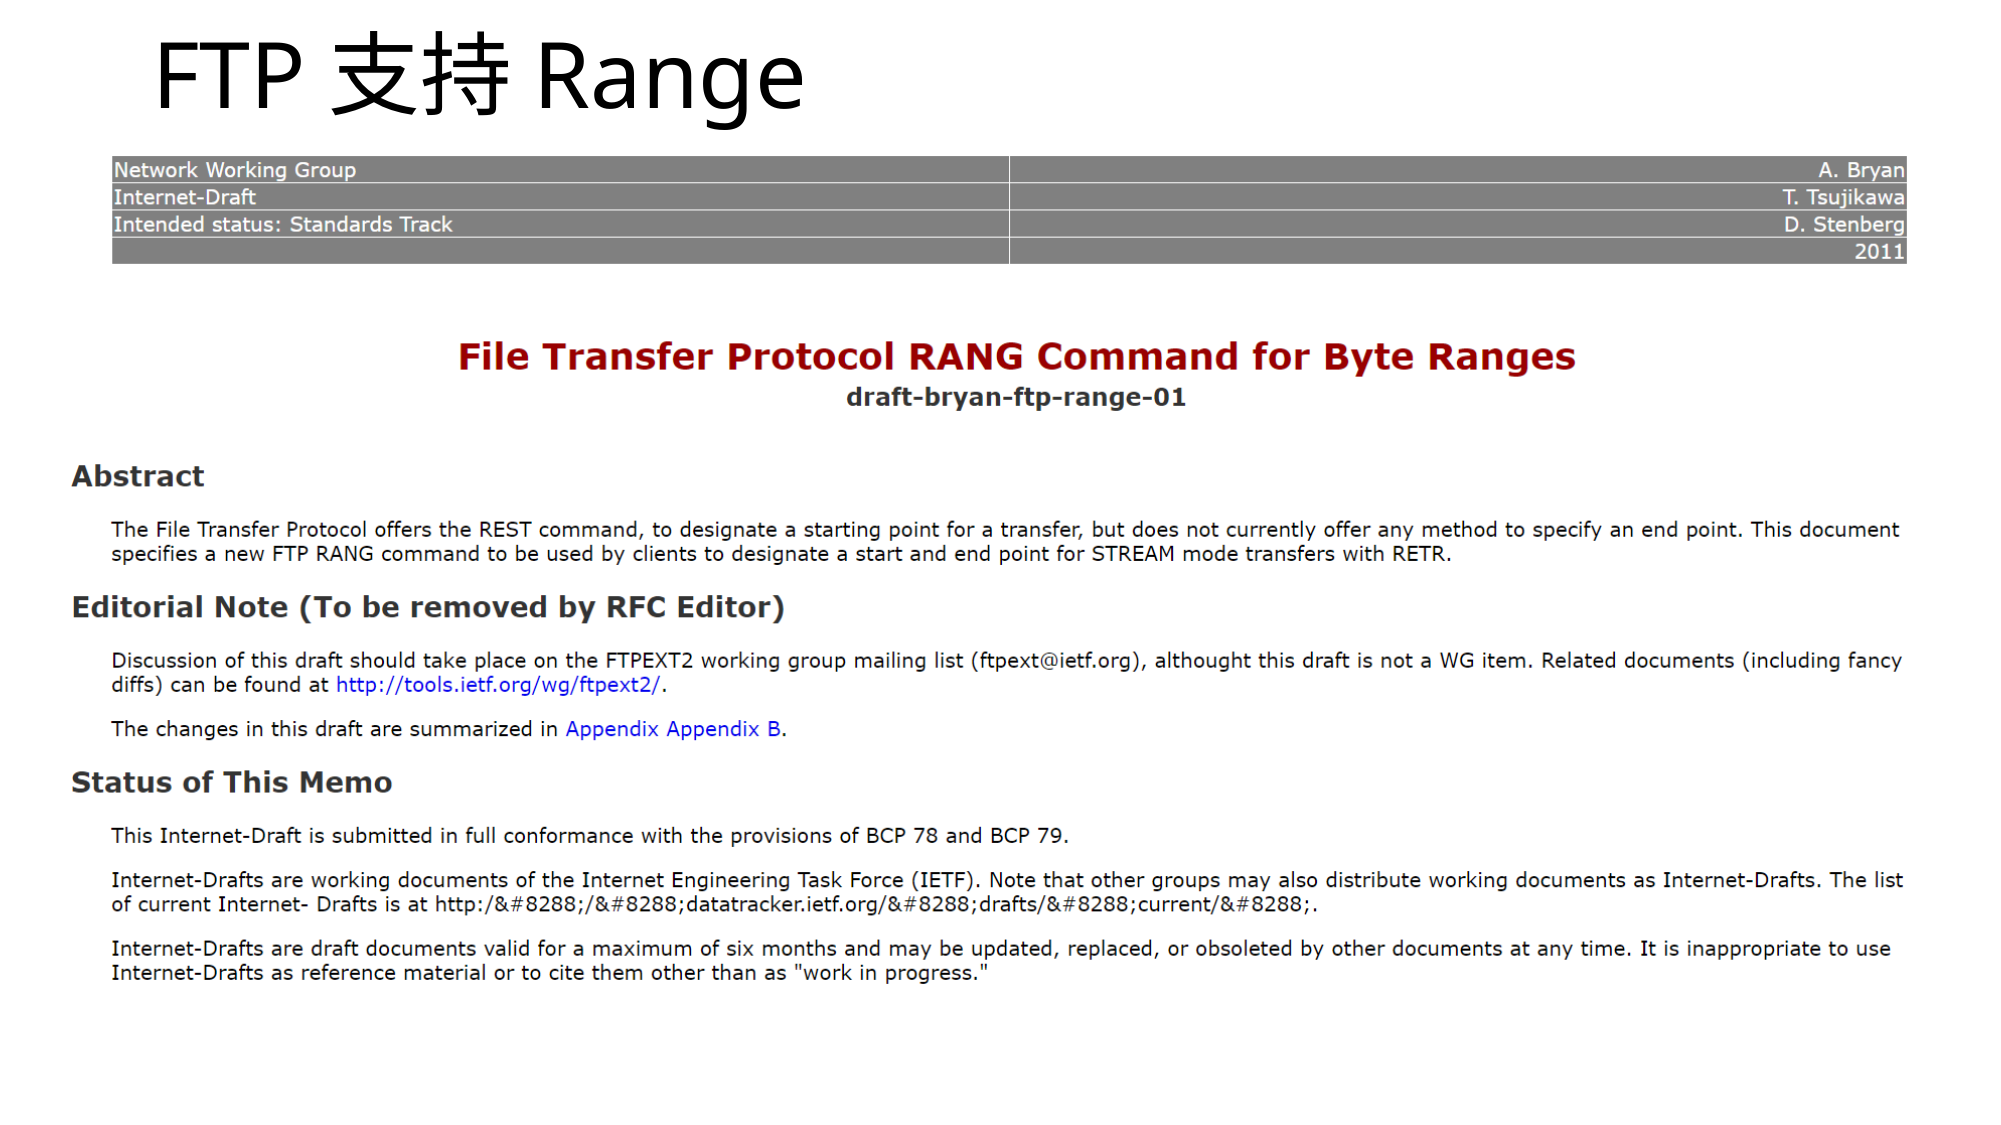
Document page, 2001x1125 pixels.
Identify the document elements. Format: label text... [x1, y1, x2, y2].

title FTP支持Range [137, 0, 1863, 144]
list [70, 144, 1930, 999]
